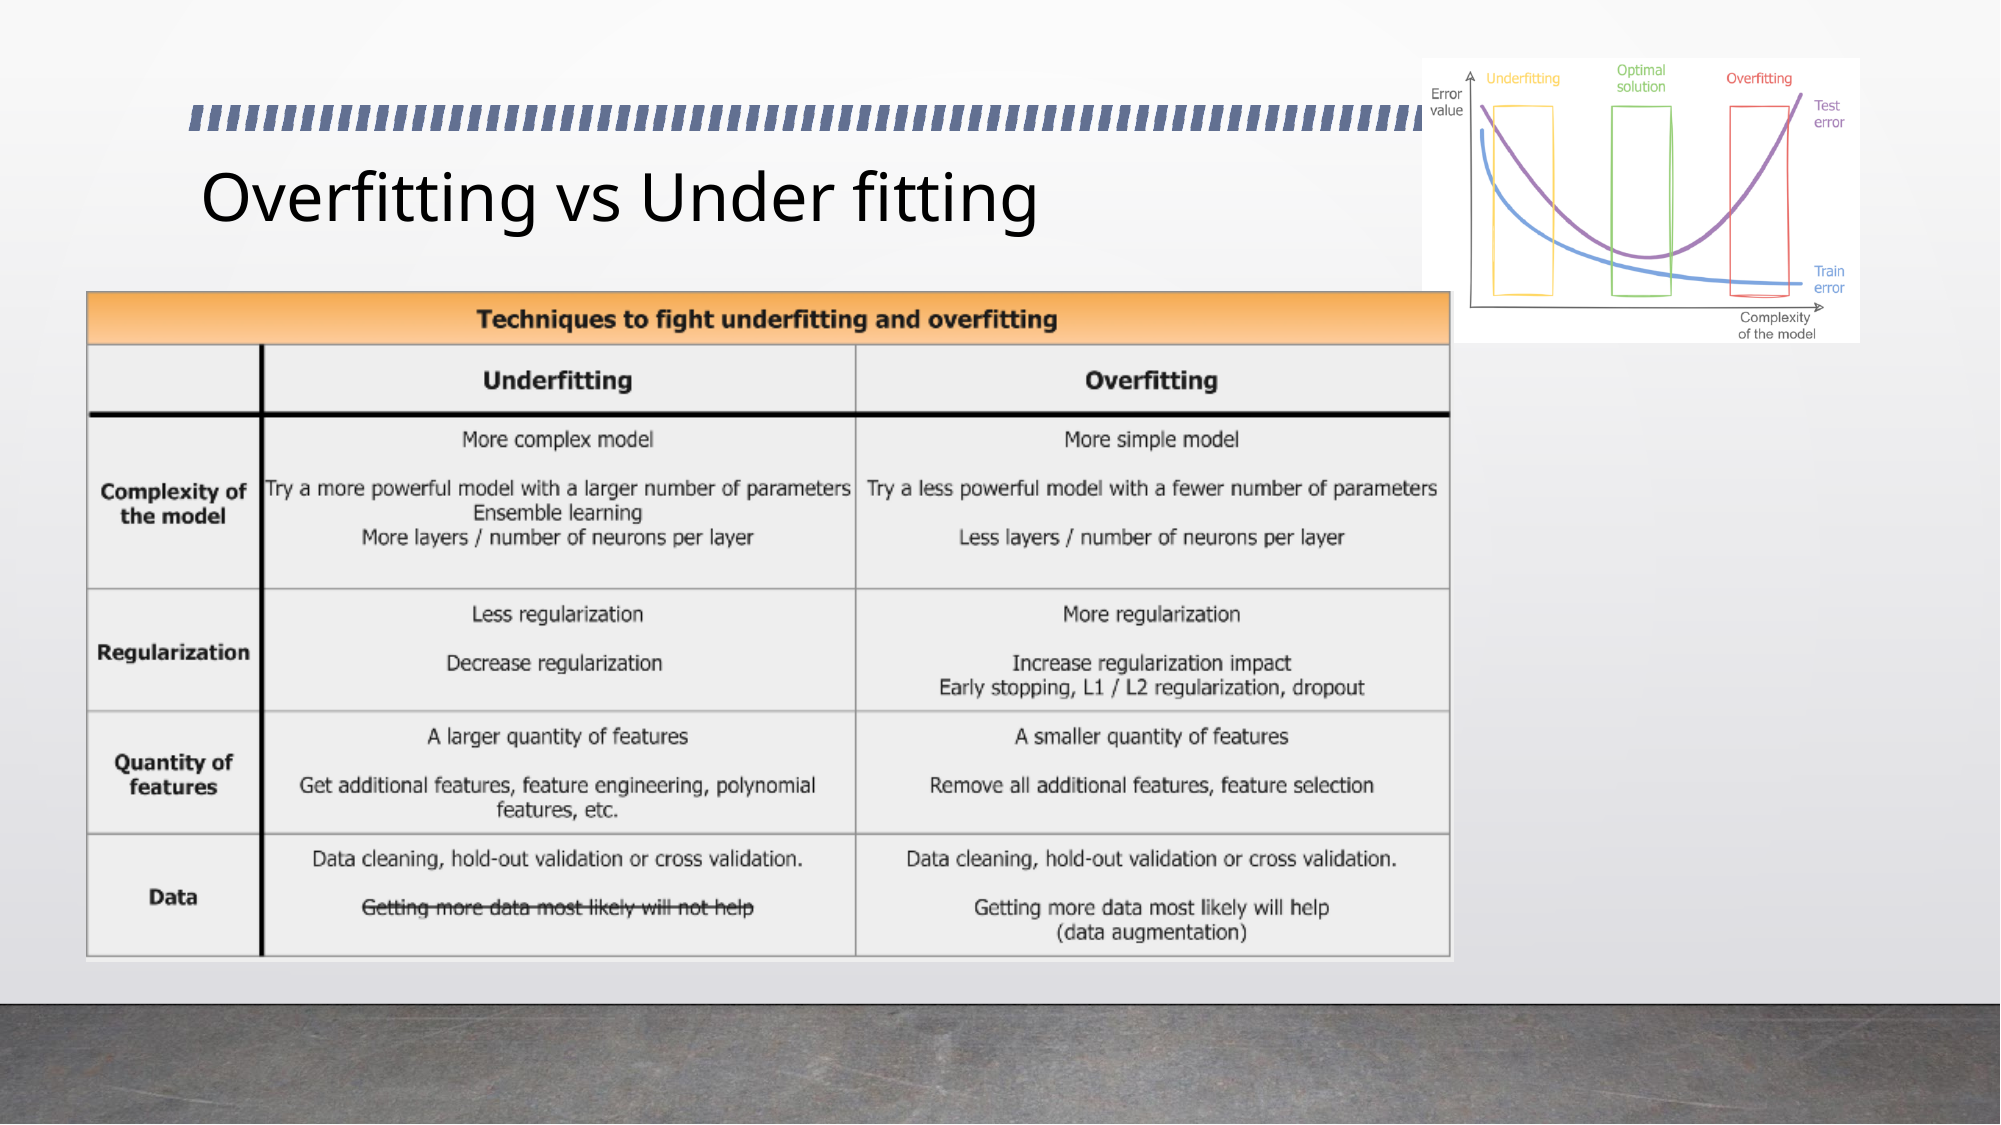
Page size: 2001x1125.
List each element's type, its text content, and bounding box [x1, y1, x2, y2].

picture [0, 1004, 2000, 1124]
title Overfitting vs Under fitting [185, 156, 1417, 289]
picture [86, 58, 1861, 962]
